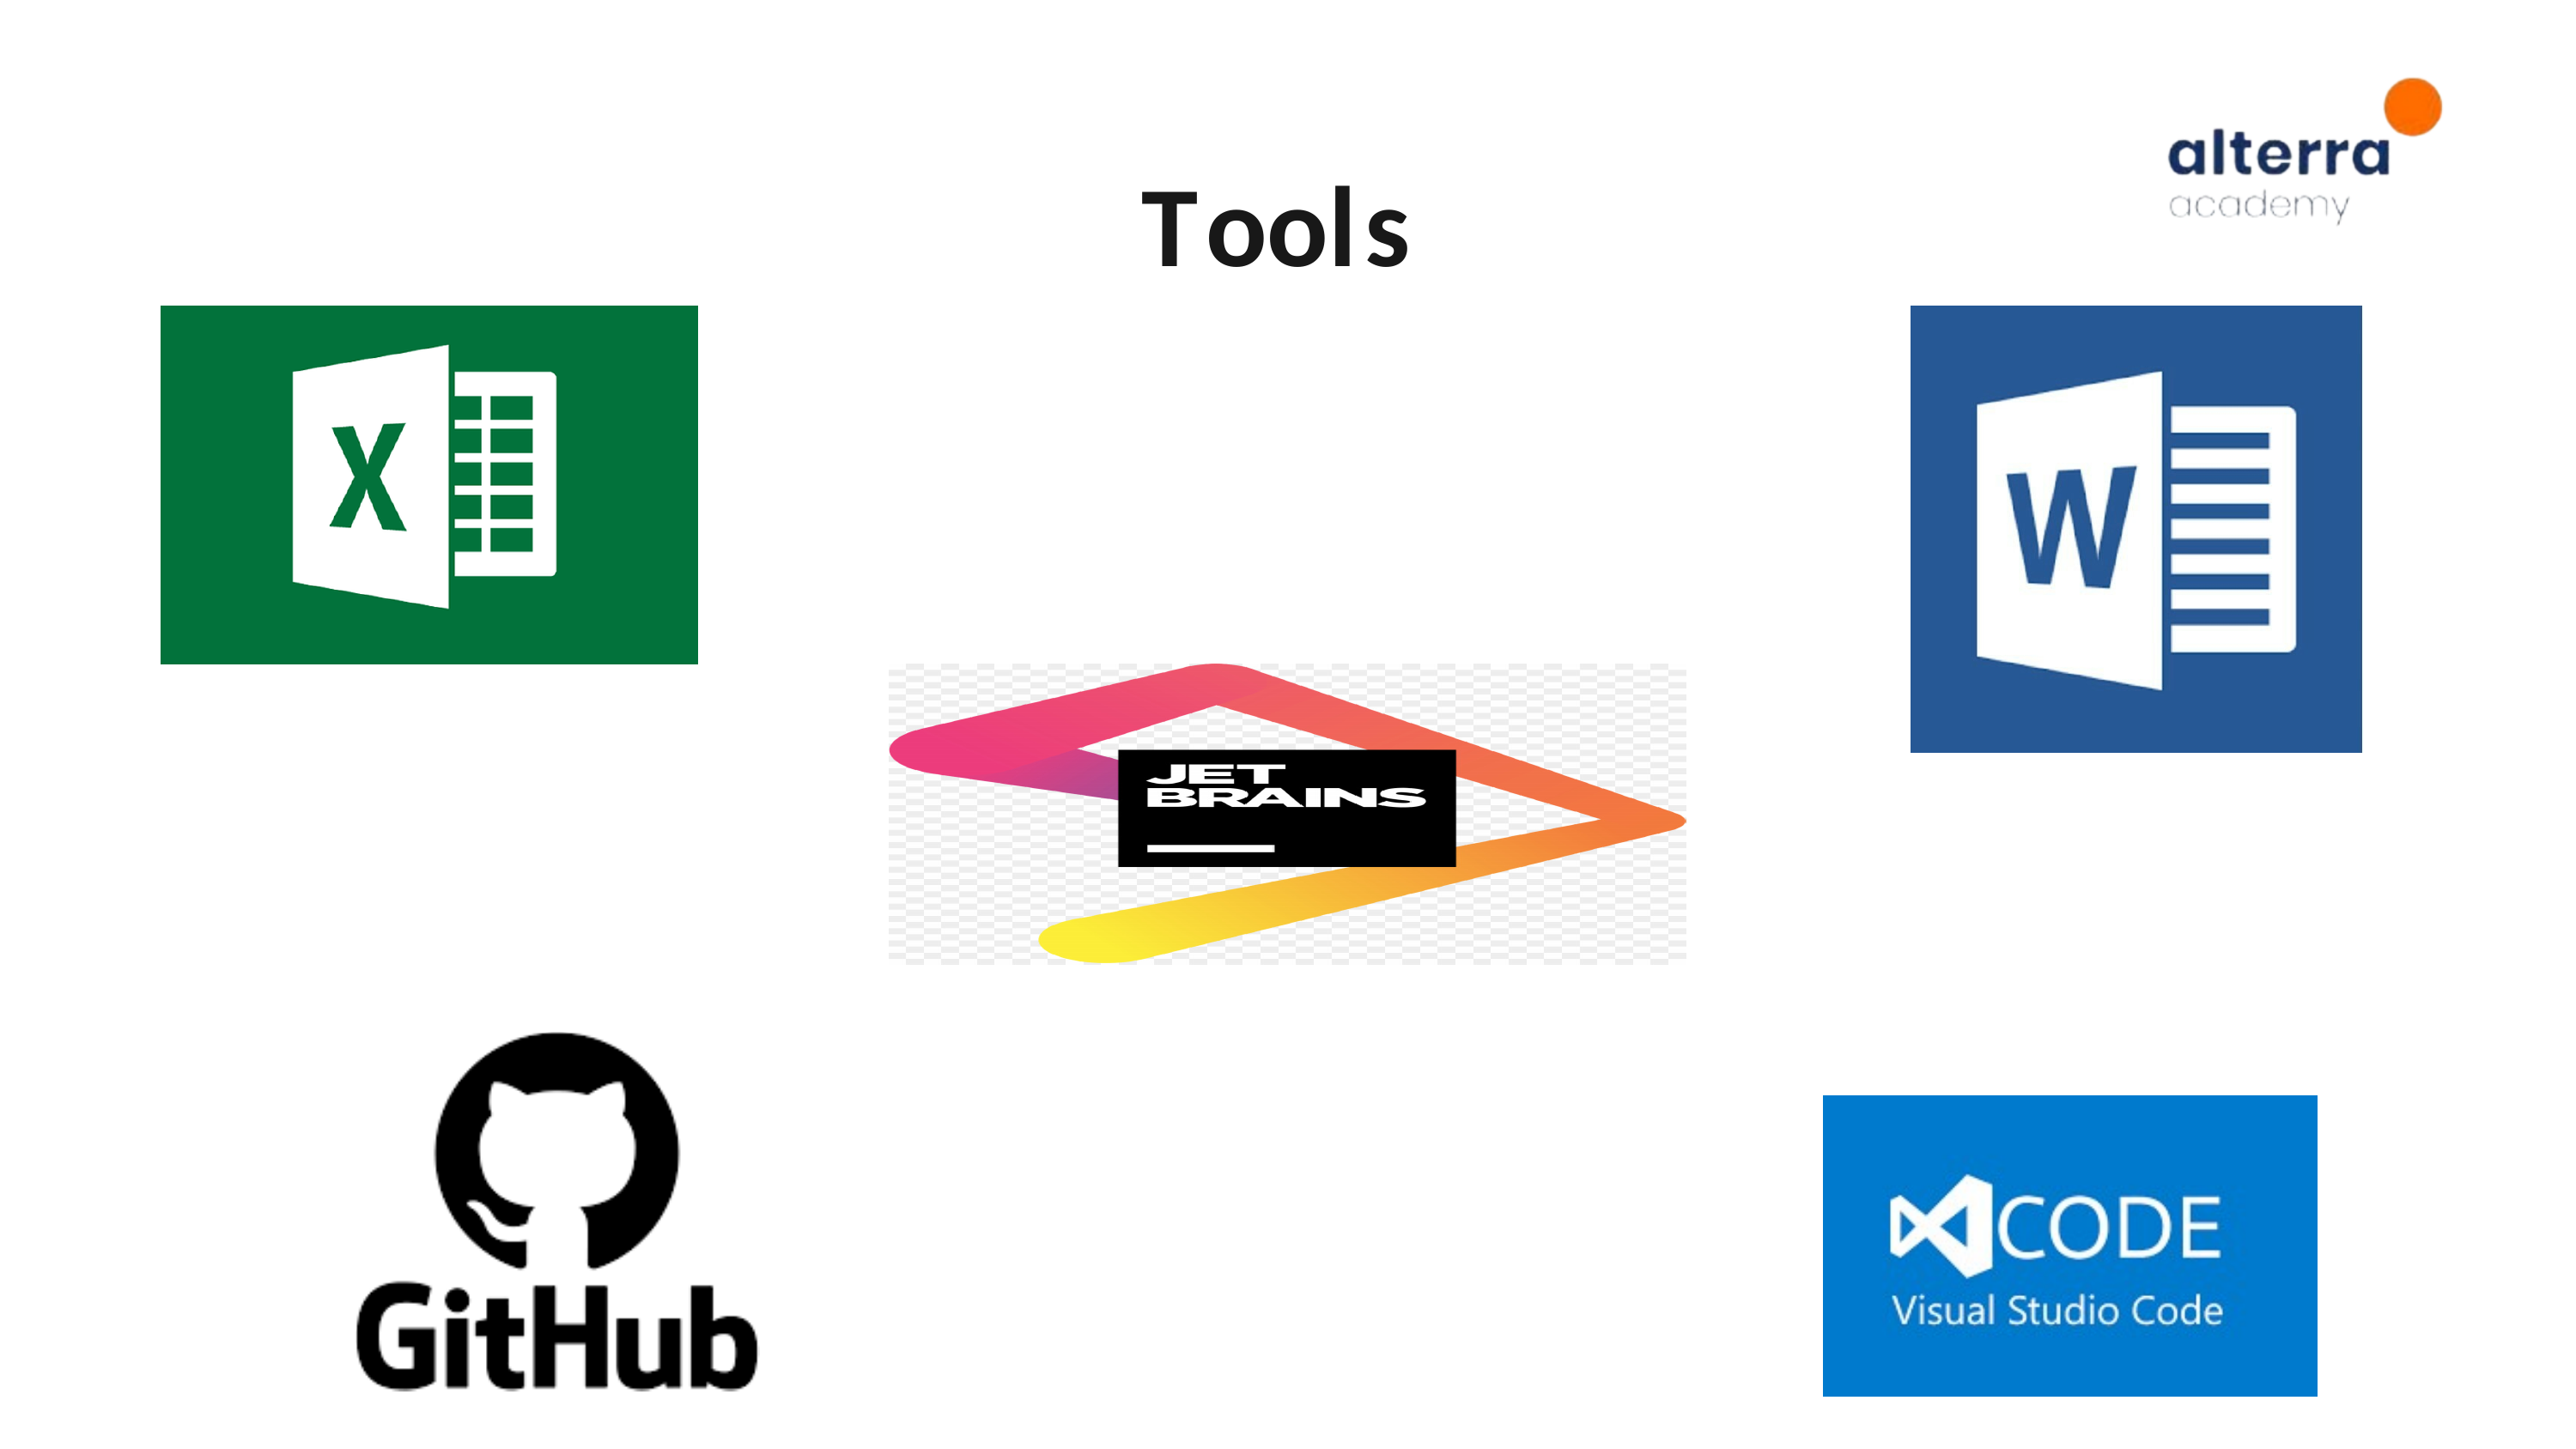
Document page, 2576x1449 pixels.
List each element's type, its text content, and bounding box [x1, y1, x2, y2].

title Tools [1139, 150, 1415, 394]
picture [1823, 1095, 2318, 1397]
picture [355, 1032, 760, 1392]
picture [1911, 306, 2364, 753]
picture [889, 663, 1687, 965]
picture [161, 306, 698, 664]
picture [2136, 56, 2466, 243]
